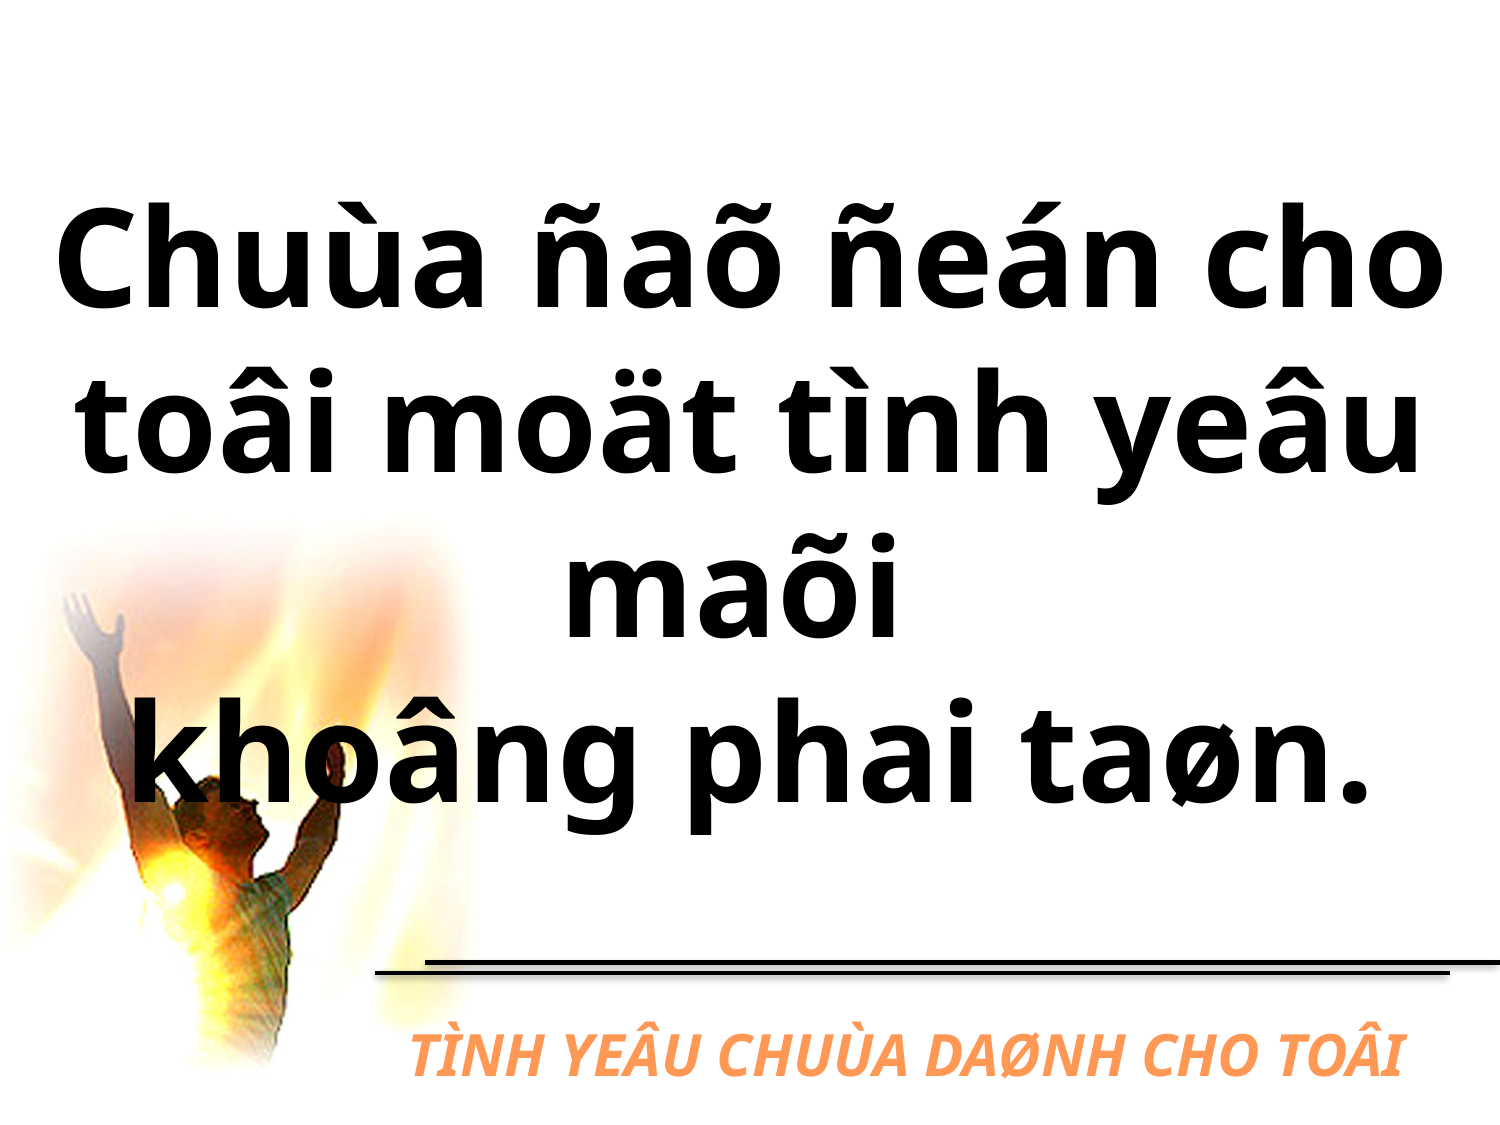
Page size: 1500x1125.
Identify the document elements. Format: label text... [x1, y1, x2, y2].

text_box Chuùa ñaõ ñeán cho toâi moät tình yeâu maõi khoâng phai taøn. [0, 75, 1500, 925]
title TÌNH YEÂU CHUÙA DAØNH CHO TOÂI [275, 990, 1500, 1116]
picture [0, 925, 500, 1096]
